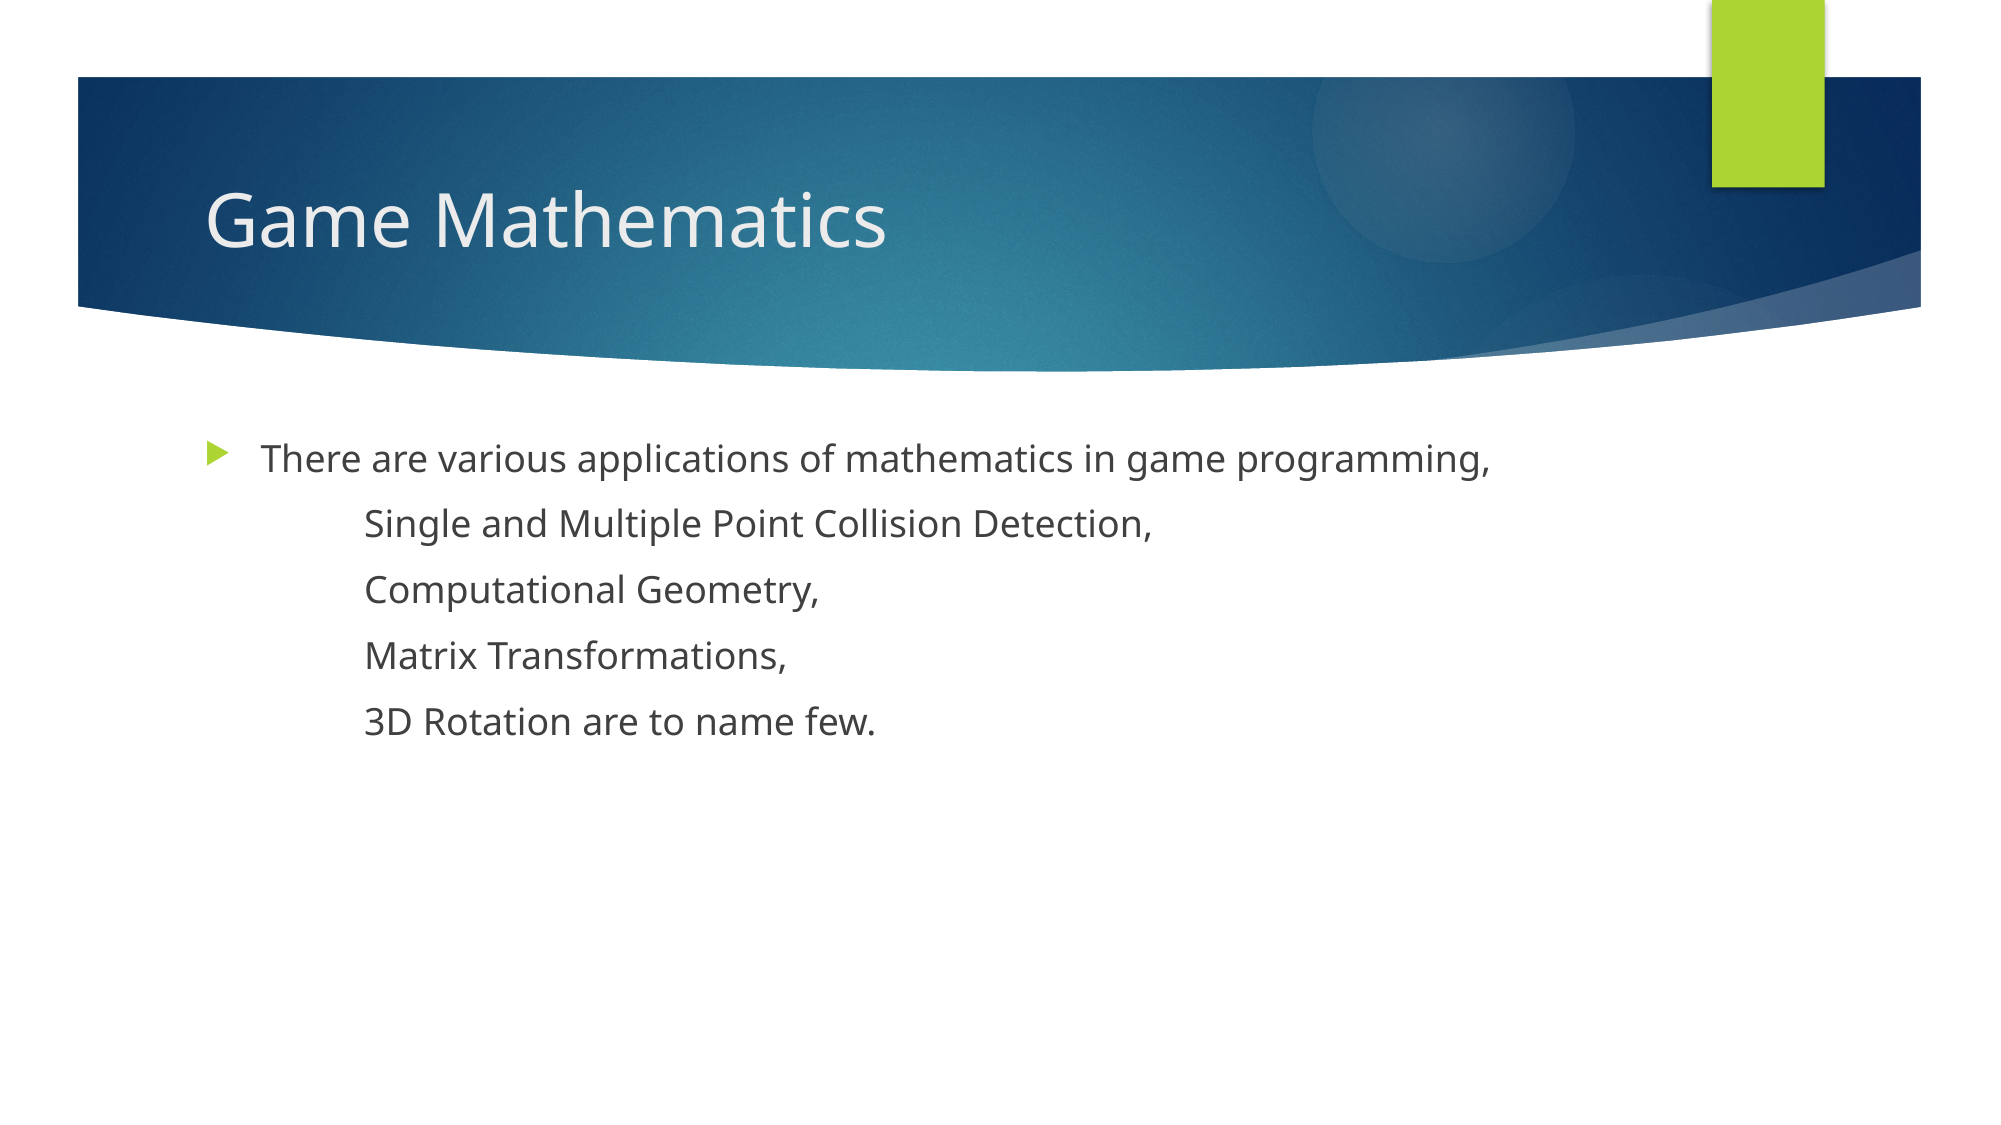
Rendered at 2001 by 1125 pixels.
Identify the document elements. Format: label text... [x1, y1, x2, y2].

title Game Mathematics [189, 159, 1627, 276]
list There are various applications of mathematics in game programming, Single and Multiple Point Collision Detection, Computational Geometry, Matrix Transformations, 3D Rotation are to name few. [189, 427, 1627, 988]
